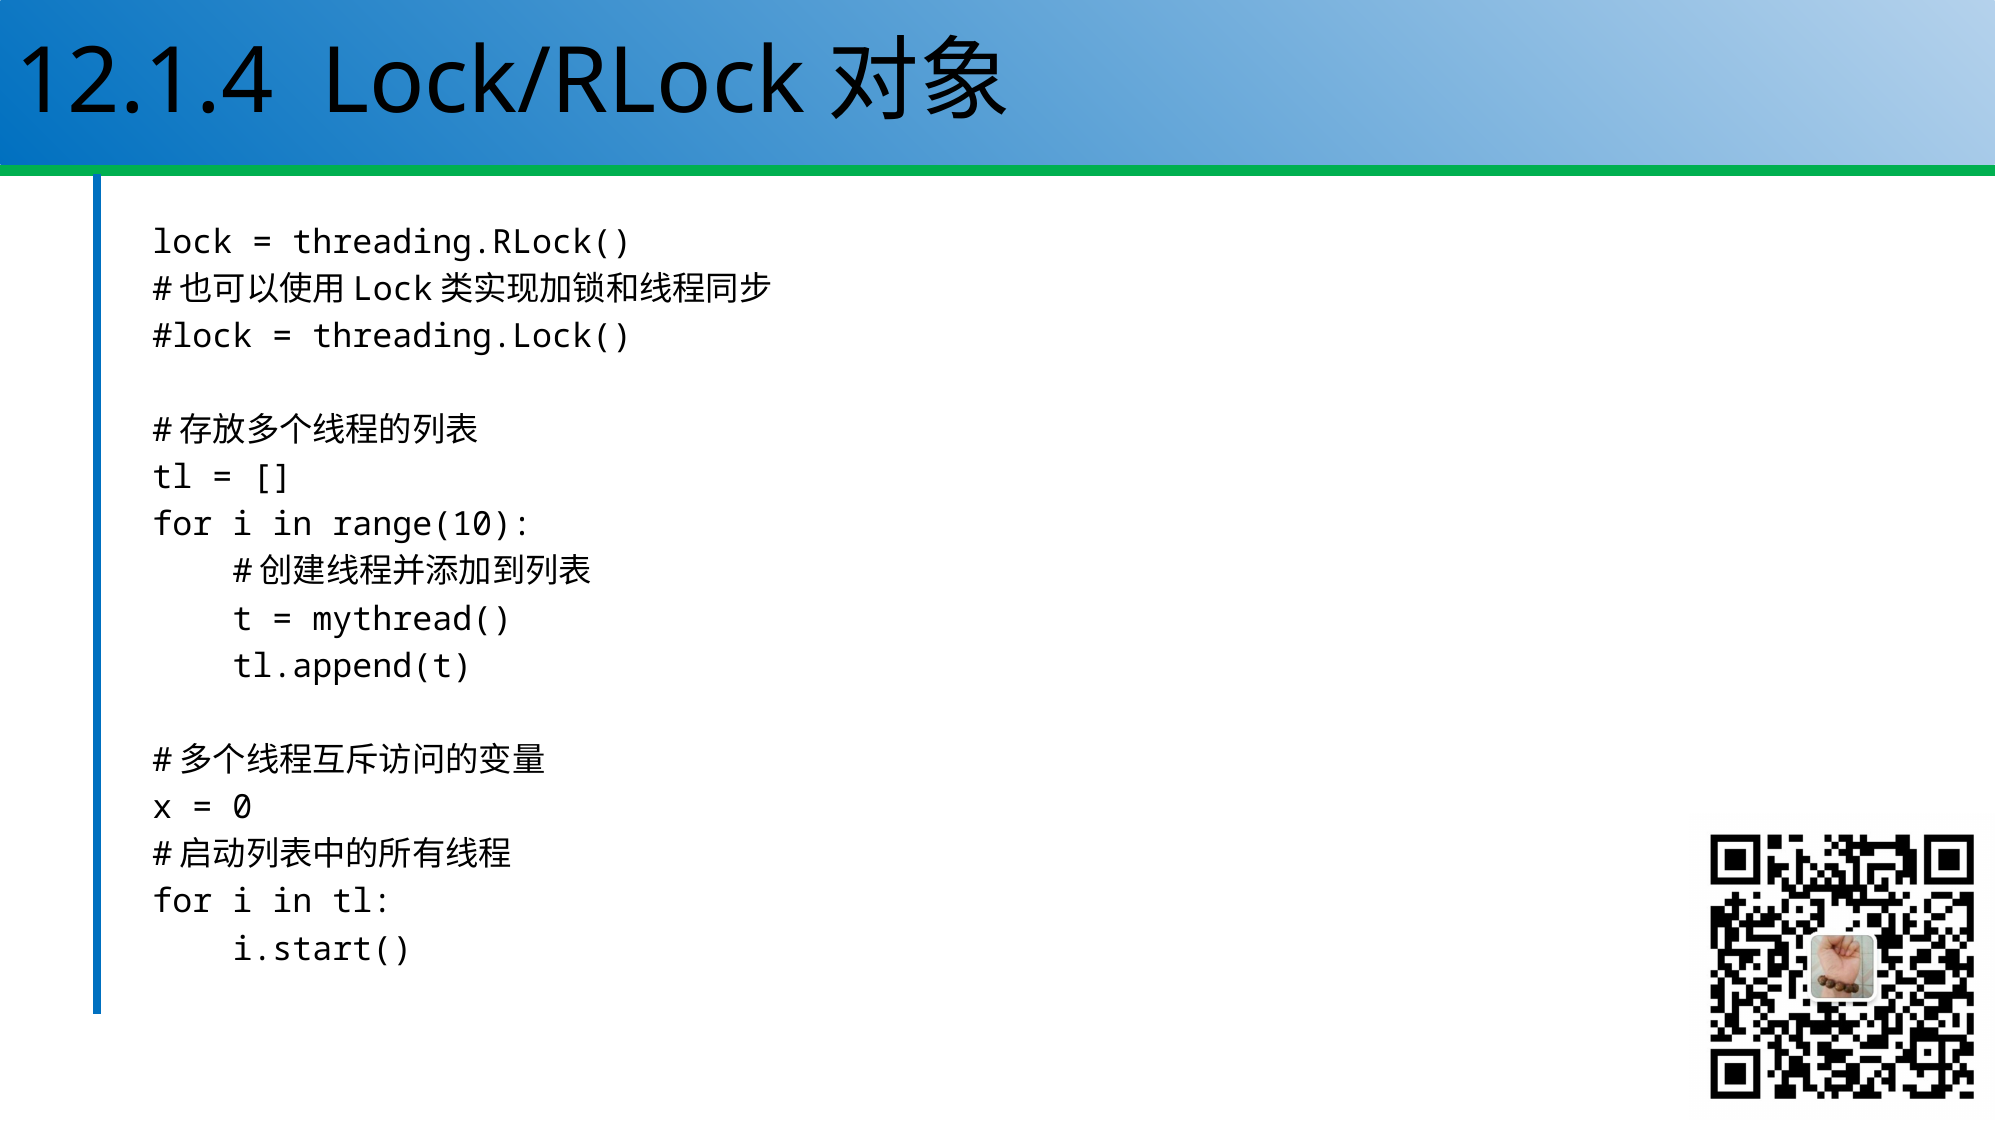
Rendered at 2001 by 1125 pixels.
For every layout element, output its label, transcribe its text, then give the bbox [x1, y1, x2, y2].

picture [1689, 813, 1995, 1120]
list lock = threading.RLock() #也可以使用Lock类实现加锁和线程同步 #lock = threading.Lock() #存放多个线程的列表 tl = [] for i in range(10): #创建线程并添加到列表 t = mythread() tl.append(t) #多个线程互斥访问的变量 x = 0 #启动列表中的所有线程 for i in tl: i.start() [137, 216, 1863, 978]
title 12.1.4 Lock/RLock对象 [0, 0, 1995, 165]
